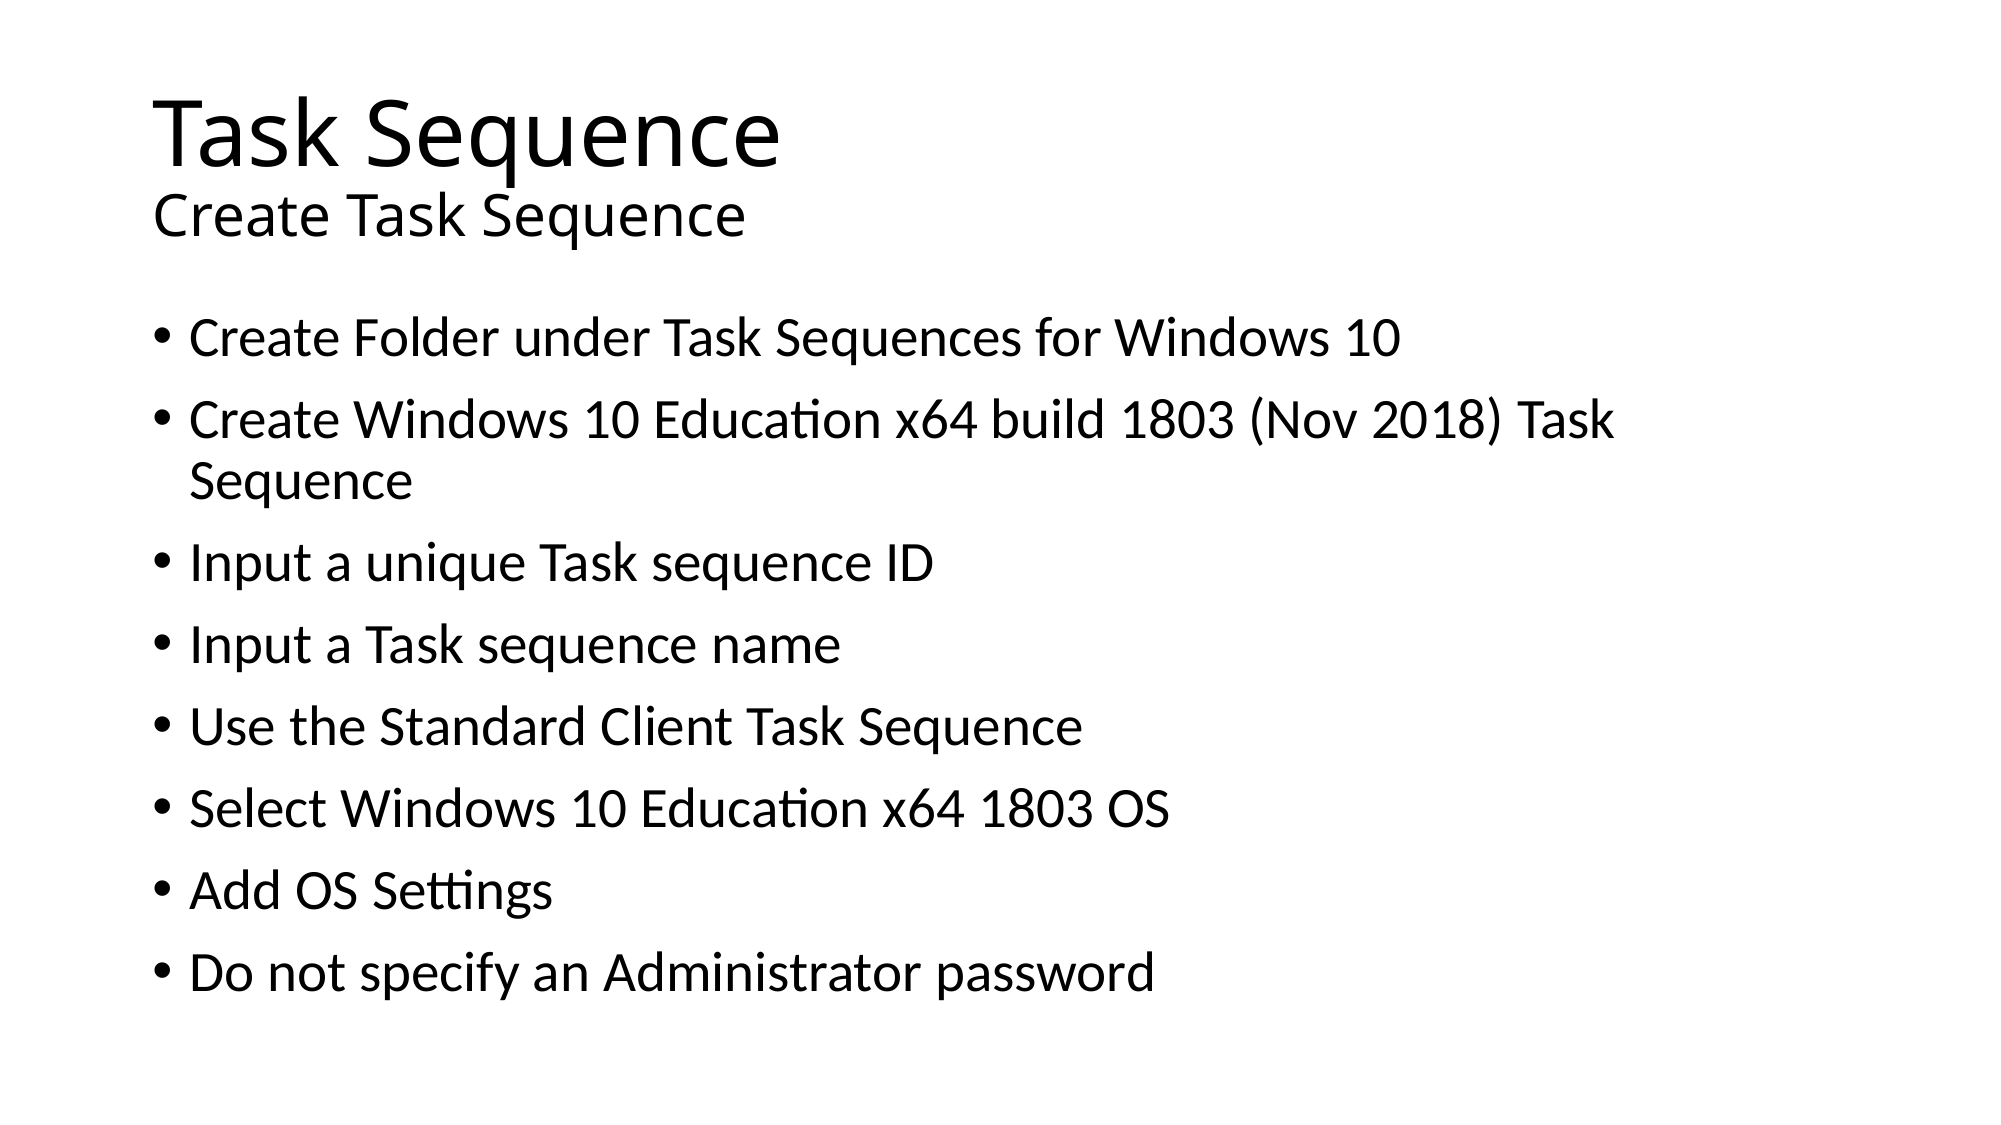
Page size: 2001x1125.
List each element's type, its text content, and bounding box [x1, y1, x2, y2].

list Create Folder under Task Sequences for Windows 10 Create Windows 10 Education x64 build 1803 (Nov 2018) Task Sequence Input a unique Task sequence ID Input a Task sequence name Use the Standard Client Task Sequence Select Windows 10 Education x64 1803 OS Add OS Settings Do not specify an Administrator password [137, 299, 1863, 1014]
title Task Sequence Create Task Sequence [137, 59, 1863, 278]
